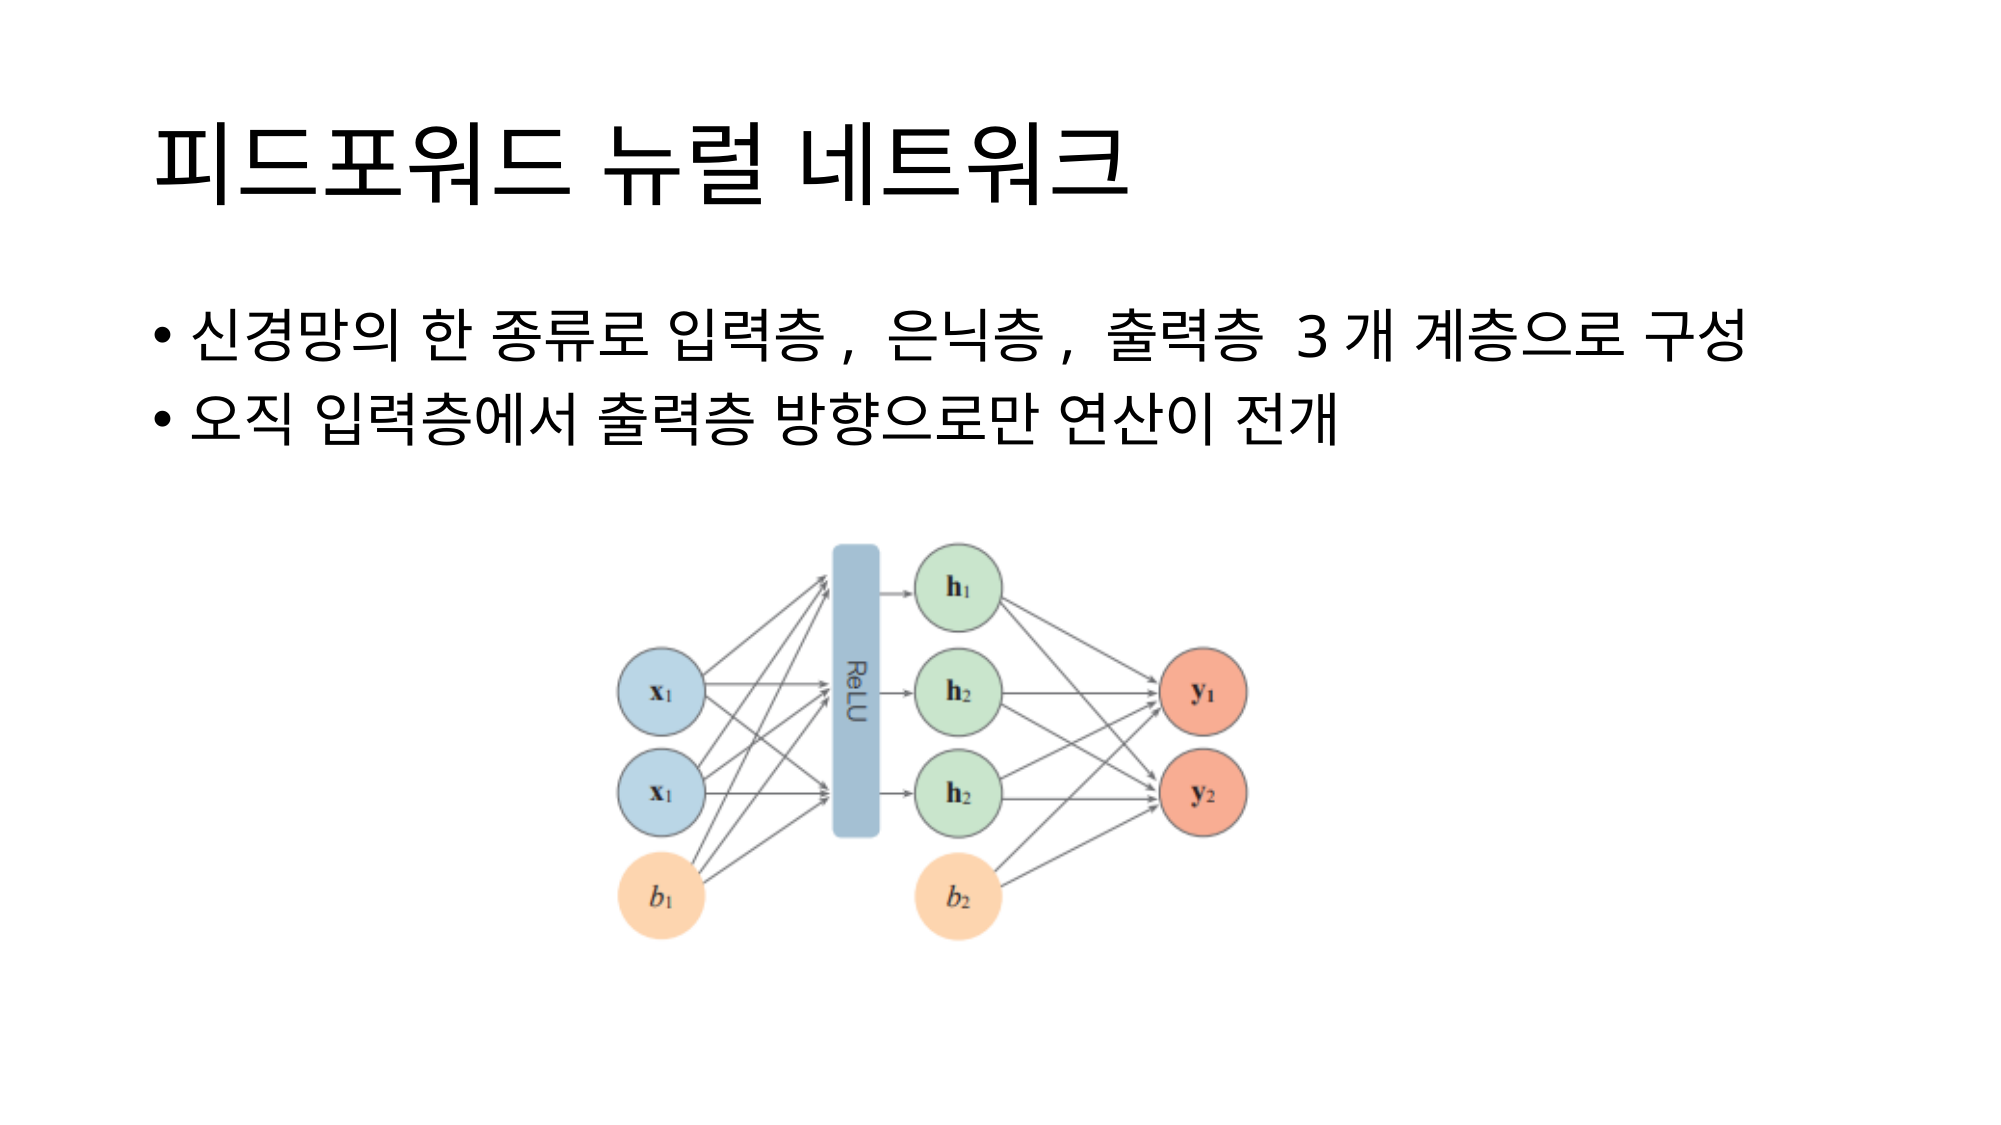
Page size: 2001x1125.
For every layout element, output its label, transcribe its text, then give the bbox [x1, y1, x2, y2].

list 신경망의 한 종류로 입력층, 은닉층, 출력층 3개 계층으로 구성 오직 입력층에서 출력층 방향으로만 연산이 전개 [137, 299, 1863, 1014]
title 피드포워드 뉴럴 네트워크 [137, 59, 1863, 278]
picture [568, 527, 1267, 955]
